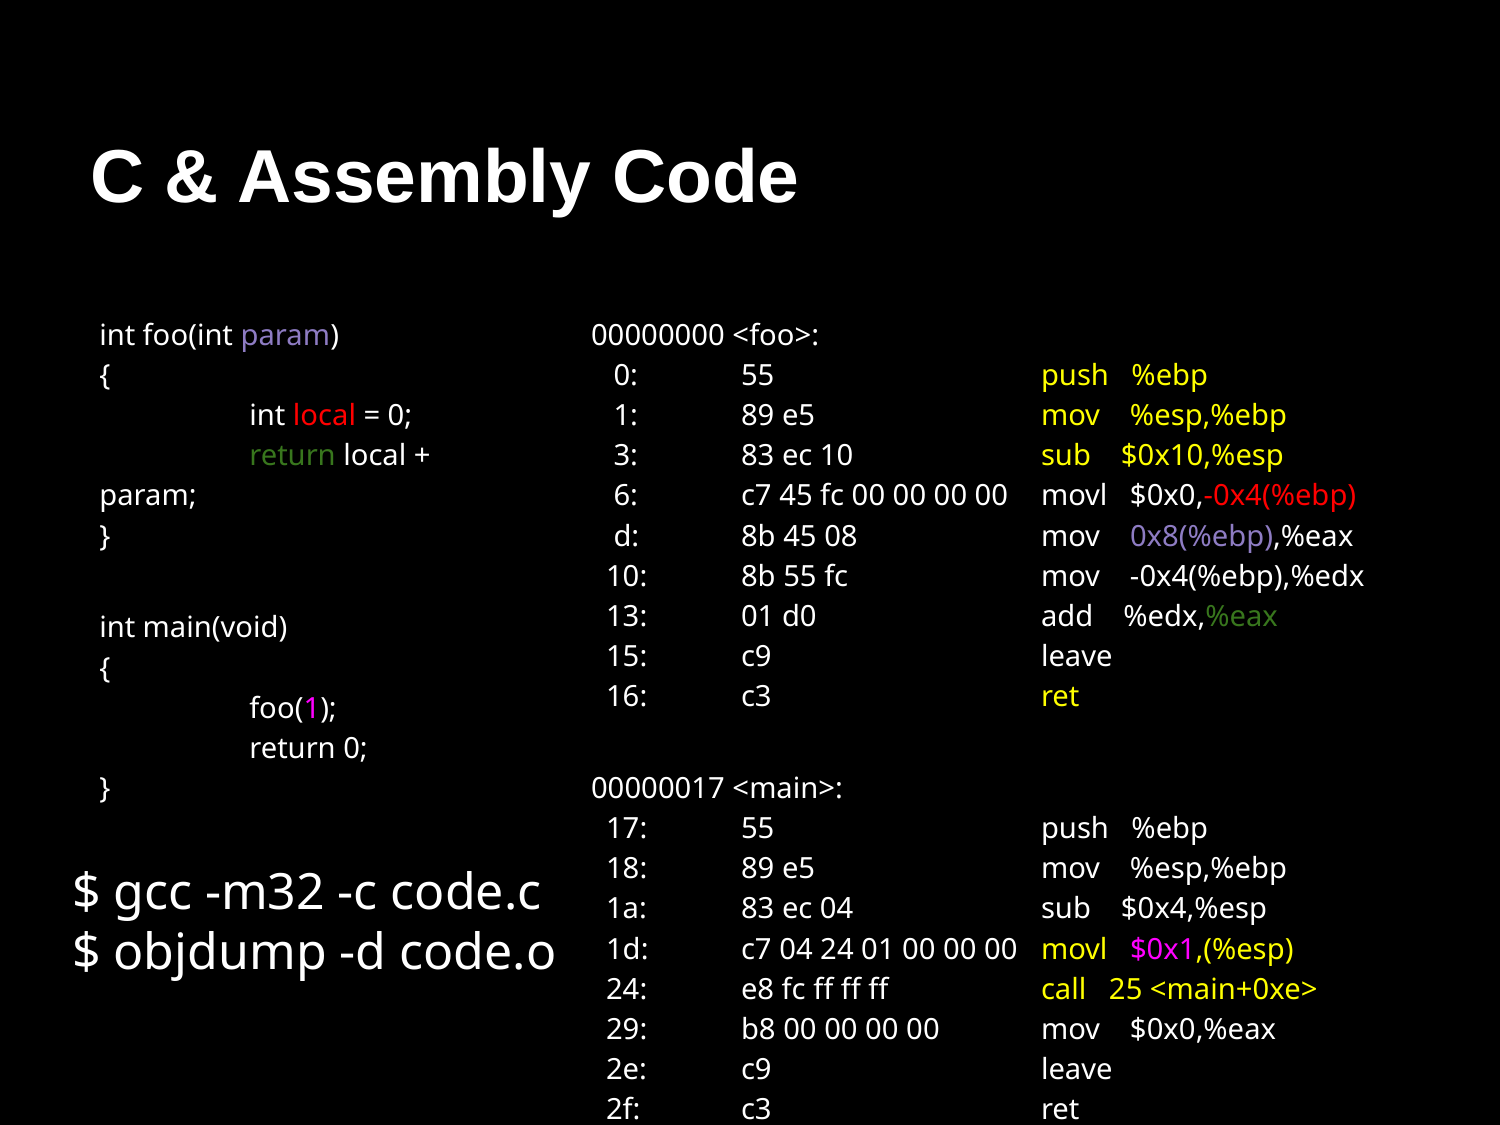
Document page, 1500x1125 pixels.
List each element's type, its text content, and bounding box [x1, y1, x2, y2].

text_box $ gcc -m32 -c code.c $ objdump -d code.o [57, 844, 602, 1091]
text_box 00000000 <foo>: 0: 55 push %ebp 1: 89 e5 mov %esp,%ebp 3: 83 ec 10 sub $0x10,%esp 6: c7 45 fc 00 00 00 00 movl $0x0,-0x4(%ebp) d: 8b 45 08 mov 0x8(%ebp),%eax 10: 8b 55 fc mov -0x4(%ebp),%edx 13: 01 d0 add %edx,%eax 15: c9 leave 16: c3 ret 00000017 <main>: 17: 55 push %ebp 18: 89 e5 mov %esp,%ebp 1a: 83 ec 04 sub $0x4,%esp 1d: c7 04 24 01 00 00 00 movl $0x1,(%esp) 24: e8 fc ff ff ff call 25 <main+0xe> 29: b8 00 00 00 00 mov $0x0,%eax 2e: c9 leave 2f: c3 ret [575, 250, 1467, 1043]
text_box C & Assembly Code [75, 45, 1425, 233]
text_box int foo(int param) { int local = 0; return local + param; } int main(void) { foo(1); return 0; } [84, 250, 519, 817]
